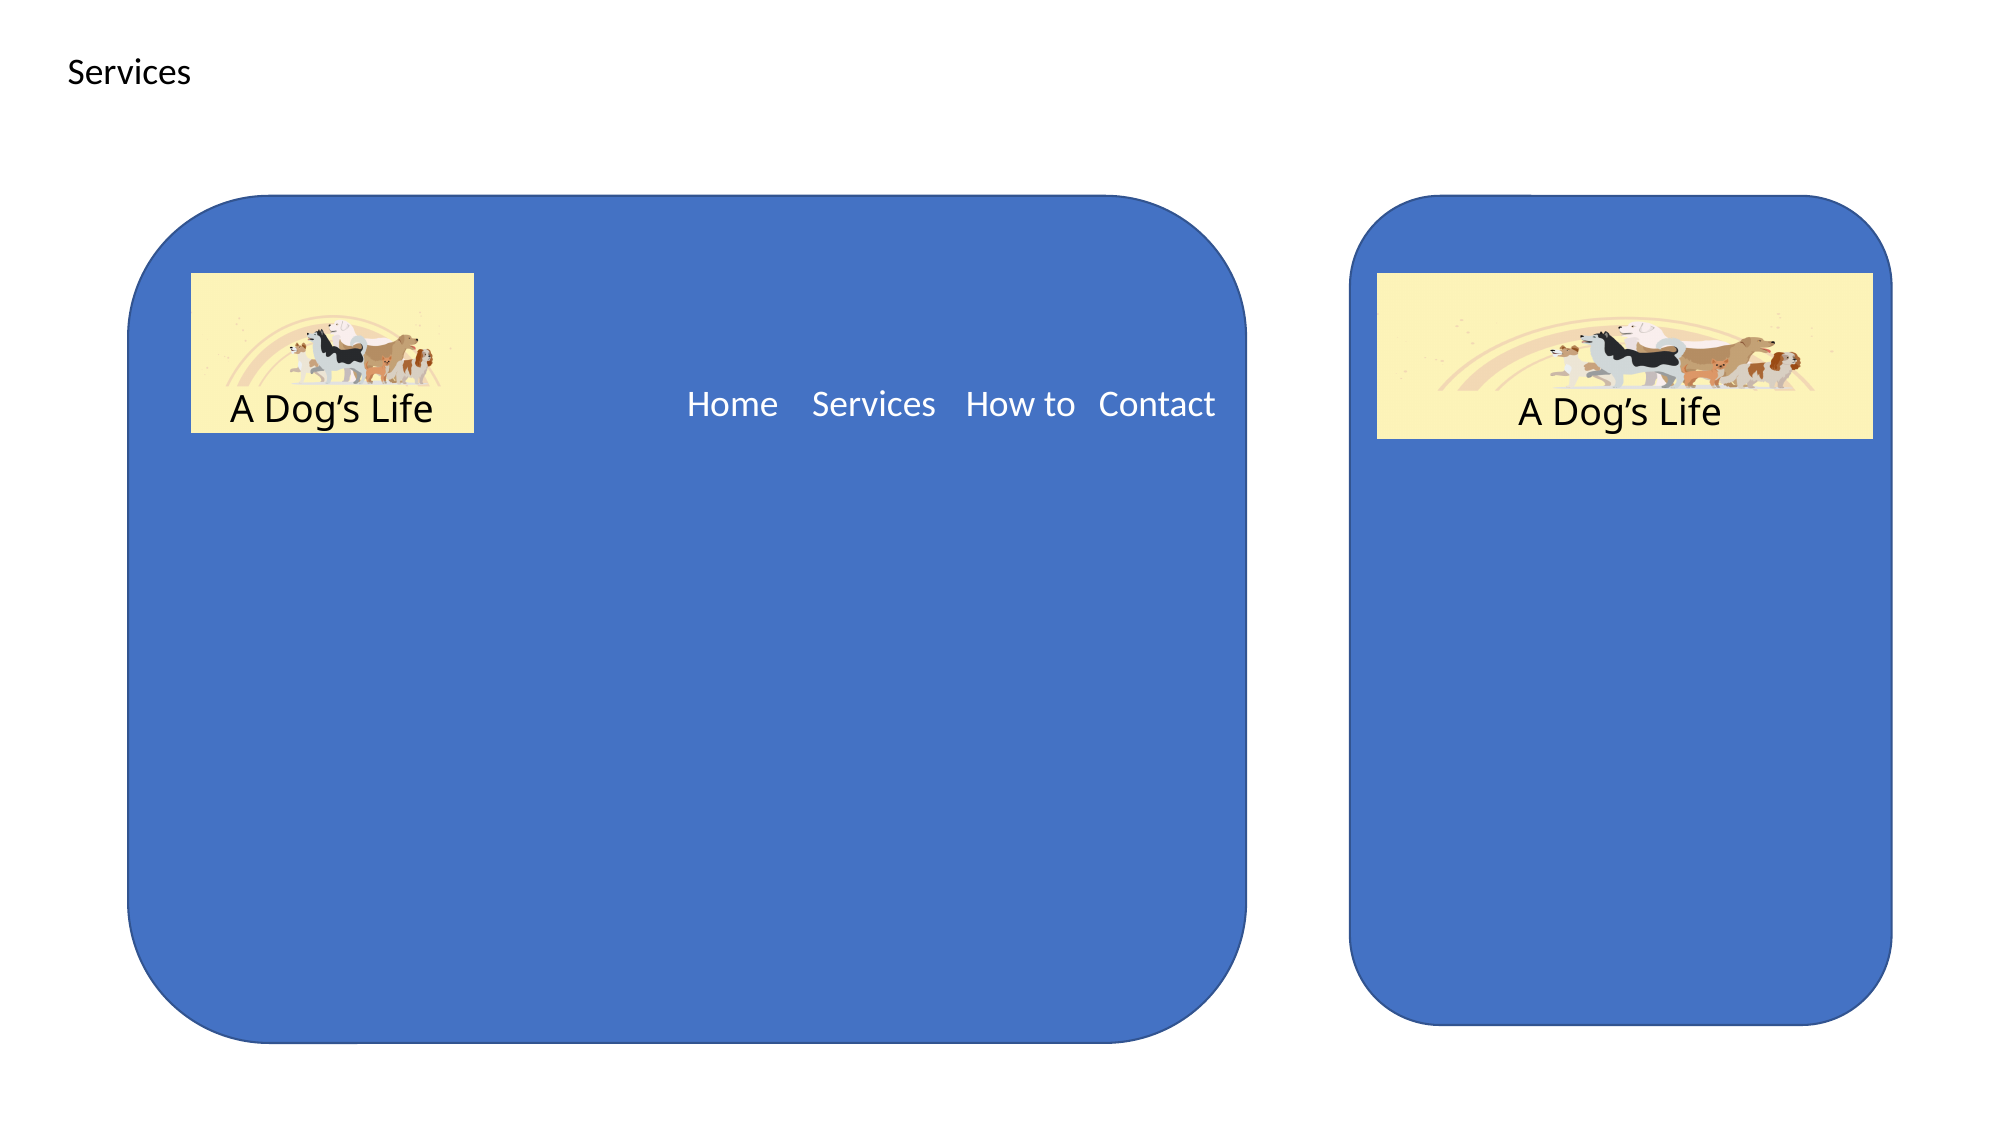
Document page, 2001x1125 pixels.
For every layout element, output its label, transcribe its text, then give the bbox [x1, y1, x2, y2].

picture [1377, 273, 1873, 439]
text_box [127, 194, 1248, 1045]
text_box Home [672, 371, 797, 432]
picture [191, 273, 474, 433]
text_box Contact [1083, 371, 1246, 432]
text_box [1348, 194, 1893, 1027]
text_box How to [960, 371, 1083, 432]
text_box Services [797, 371, 960, 432]
text_box A Dog’s Life [215, 433, 450, 438]
text_box Services [52, 39, 660, 100]
